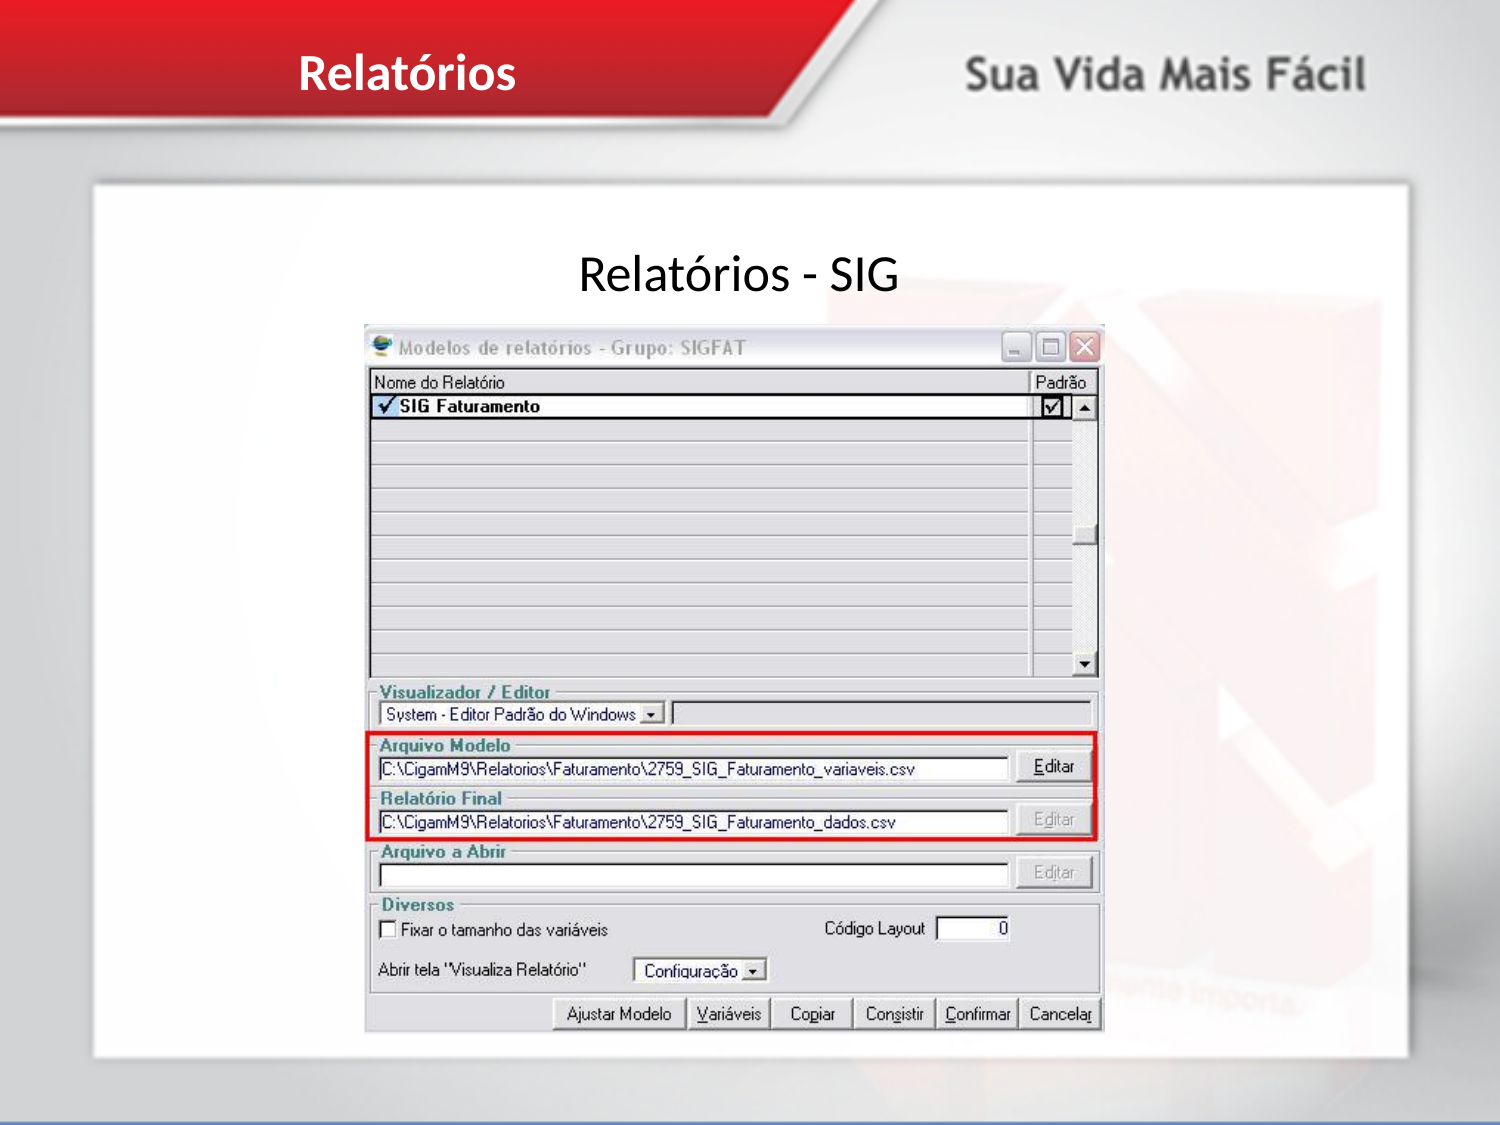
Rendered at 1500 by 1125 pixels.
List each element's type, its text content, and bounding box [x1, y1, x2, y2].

picture [0, 0, 1500, 1125]
text_box Relatórios - SIG [112, 231, 1367, 309]
text_box Relatórios [100, 30, 715, 90]
